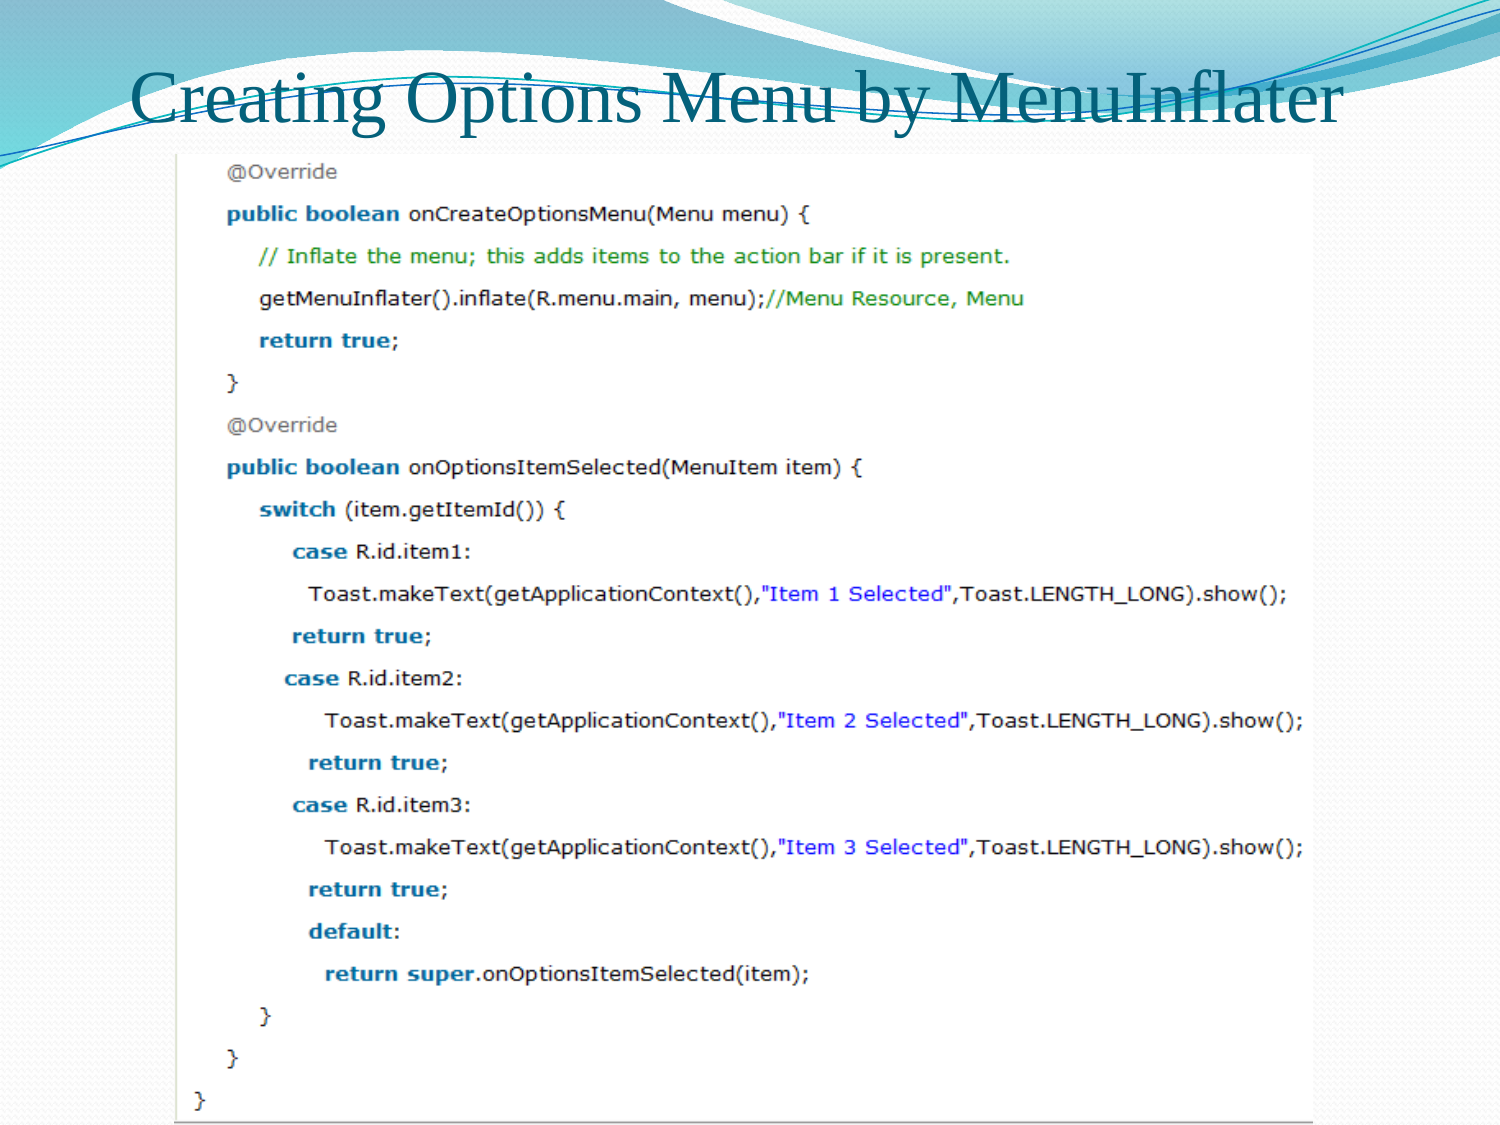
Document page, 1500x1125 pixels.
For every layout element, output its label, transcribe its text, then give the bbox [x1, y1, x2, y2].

picture [174, 154, 1313, 1125]
title Creating Options Menu by MenuInflater [62, 0, 1413, 138]
